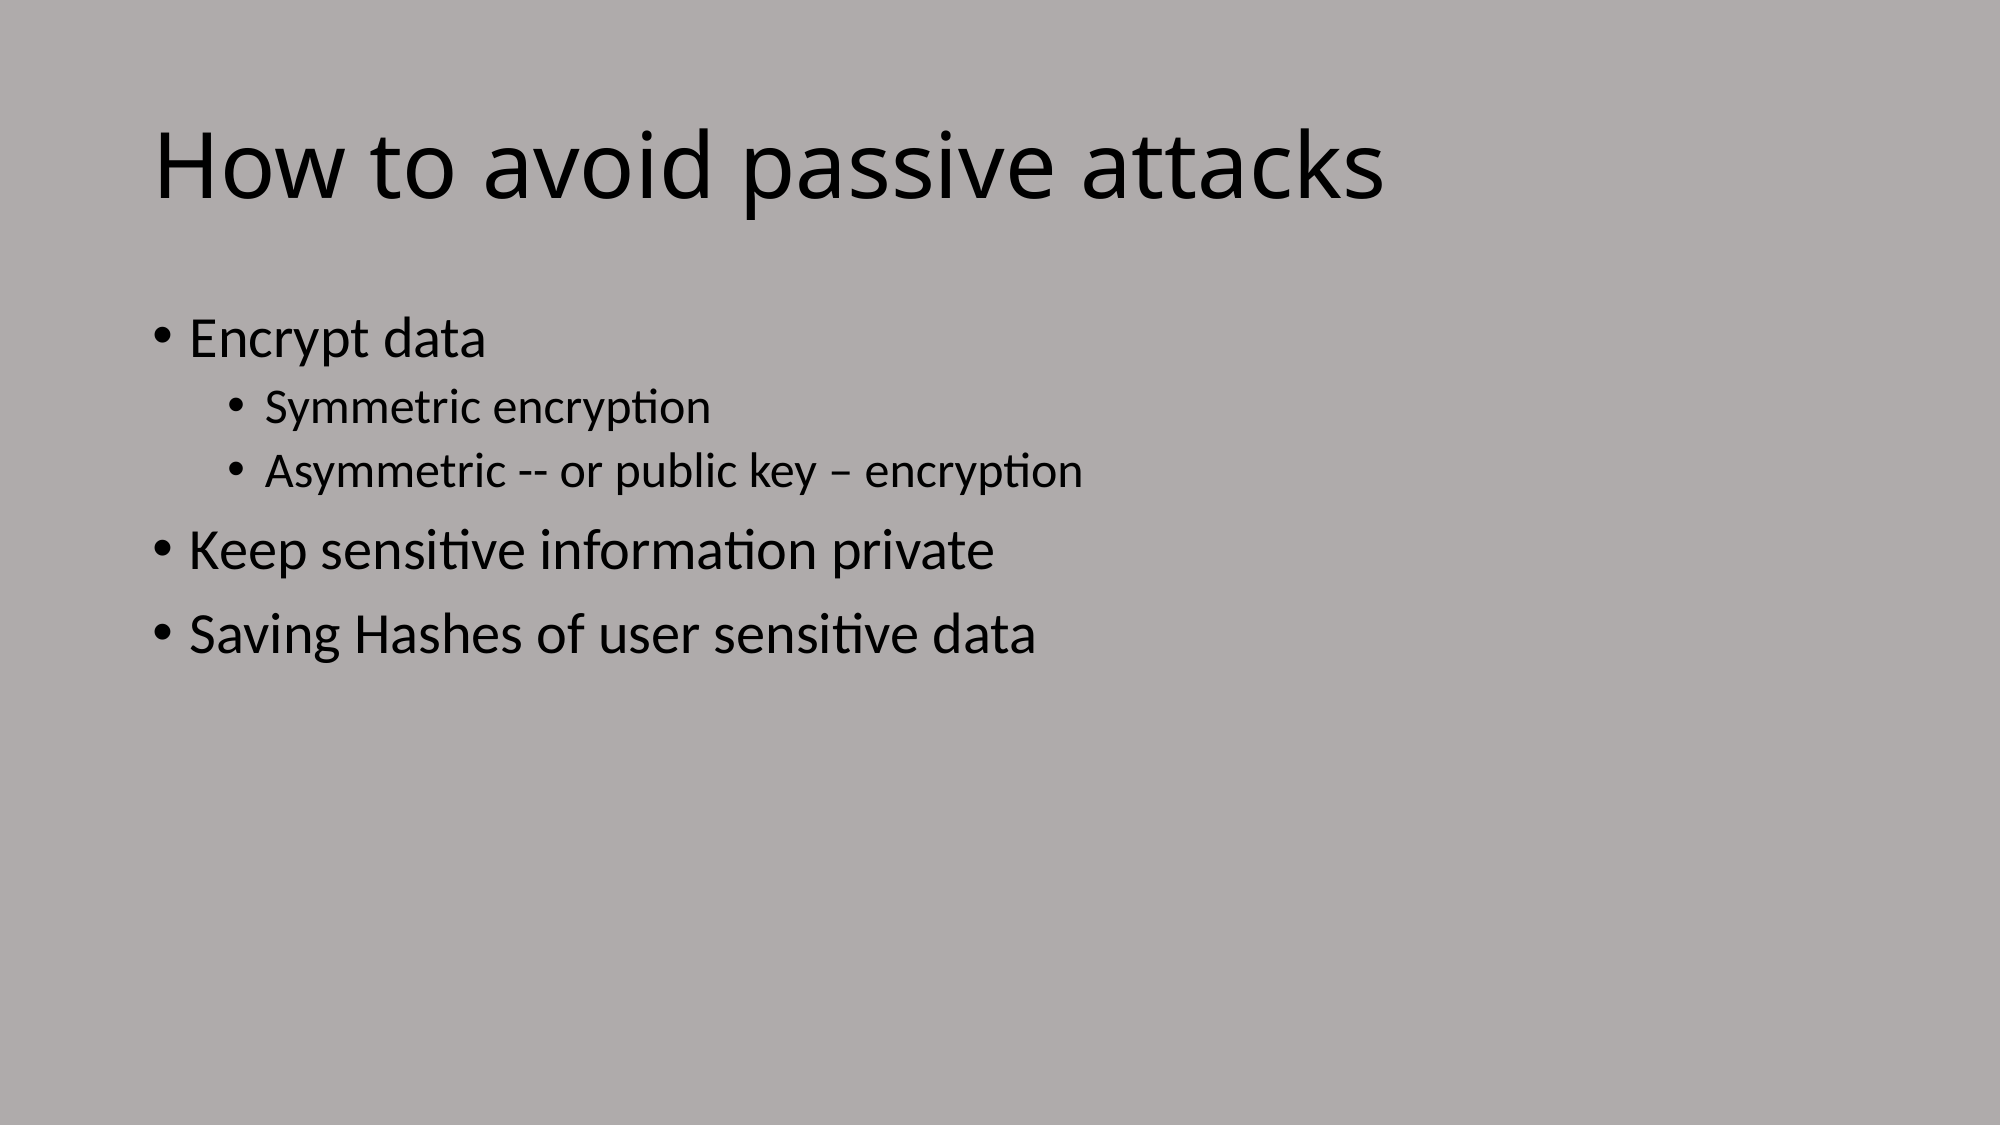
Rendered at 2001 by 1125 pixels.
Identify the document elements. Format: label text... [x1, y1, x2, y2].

title How to avoid passive attacks [137, 59, 1863, 278]
list Encrypt data Symmetric encryption Asymmetric -- or public key – encryption Keep sensitive information private Saving Hashes of user sensitive data [137, 299, 1863, 1014]
